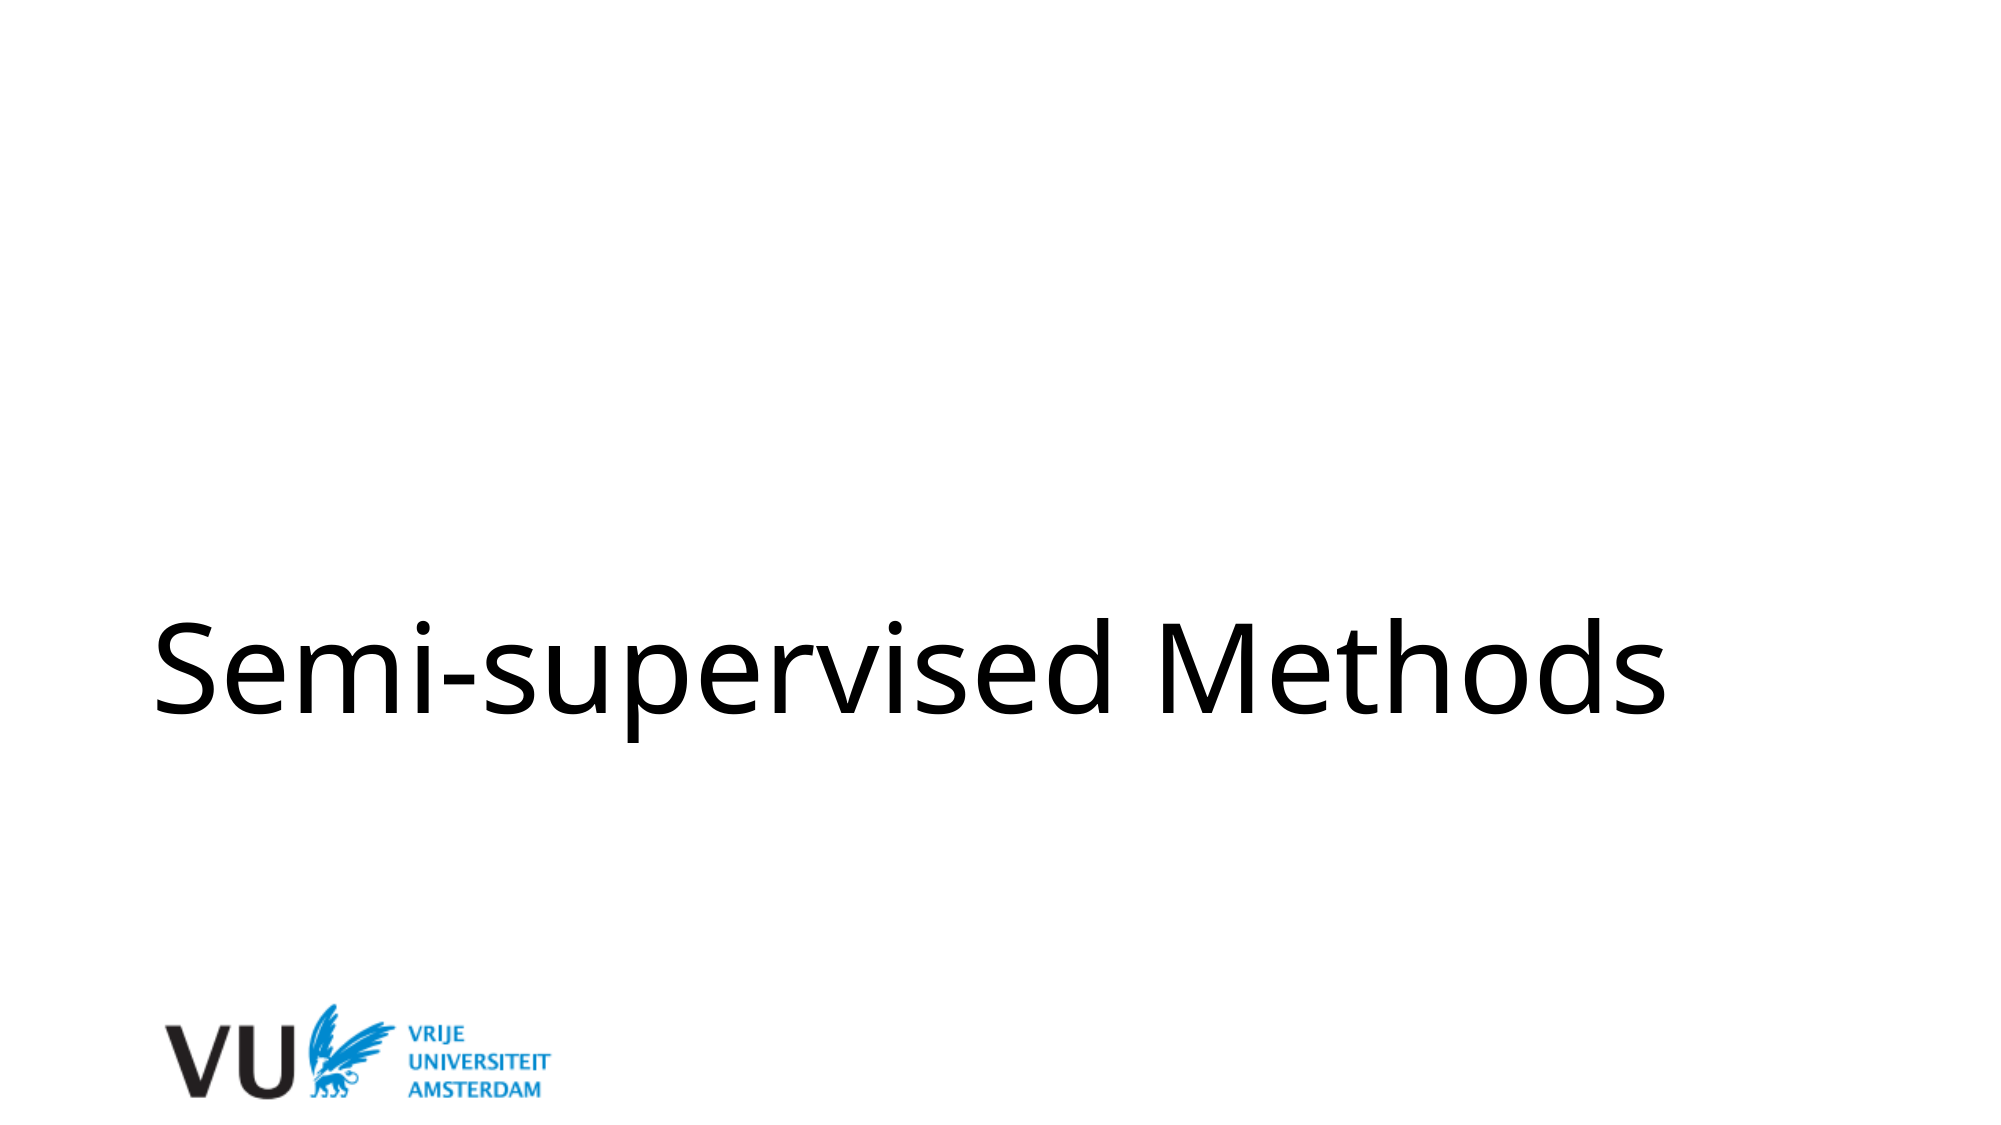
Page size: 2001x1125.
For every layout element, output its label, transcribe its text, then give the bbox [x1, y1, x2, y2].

title Semi-supervised Methods [136, 280, 1862, 749]
